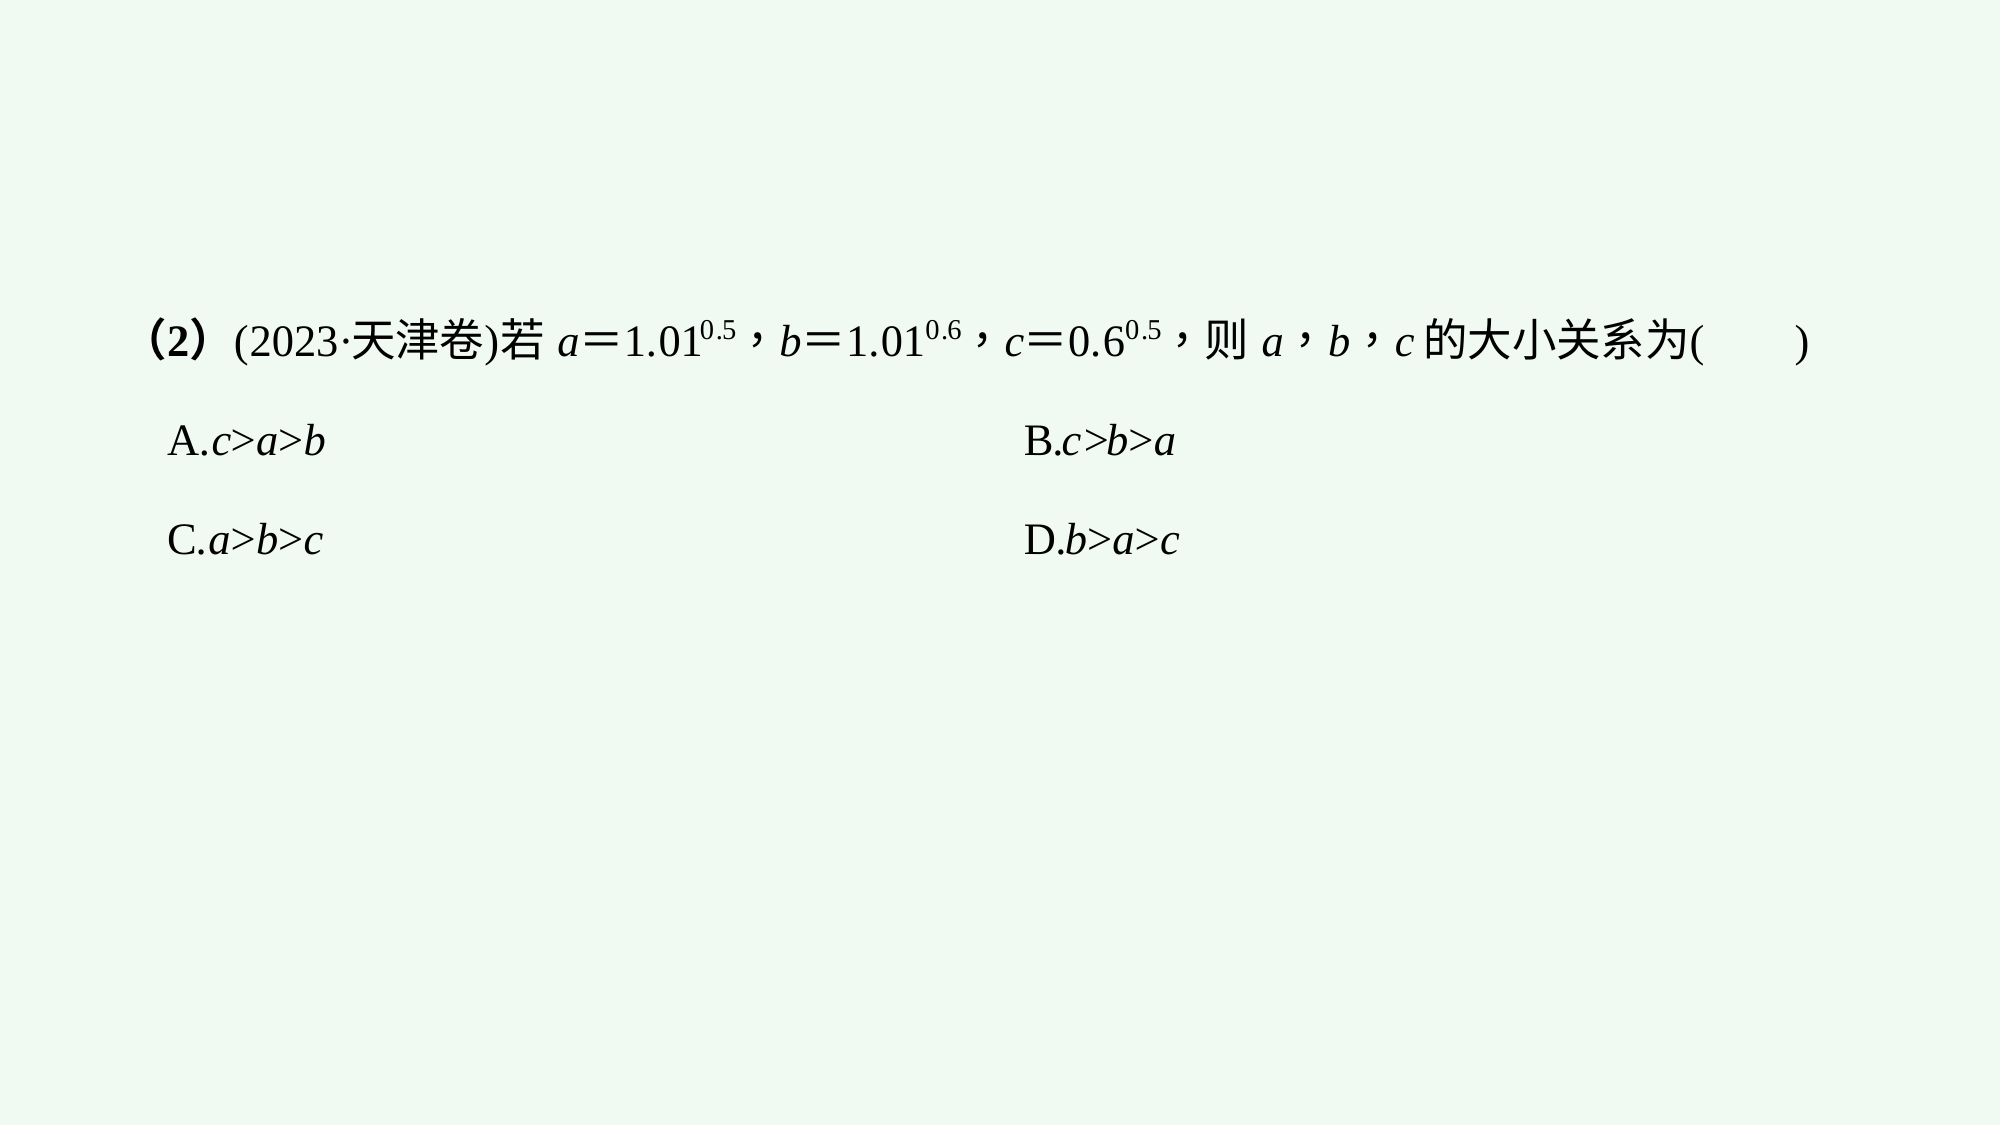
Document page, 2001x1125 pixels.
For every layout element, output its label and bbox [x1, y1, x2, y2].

text_box [122, 288, 1881, 658]
